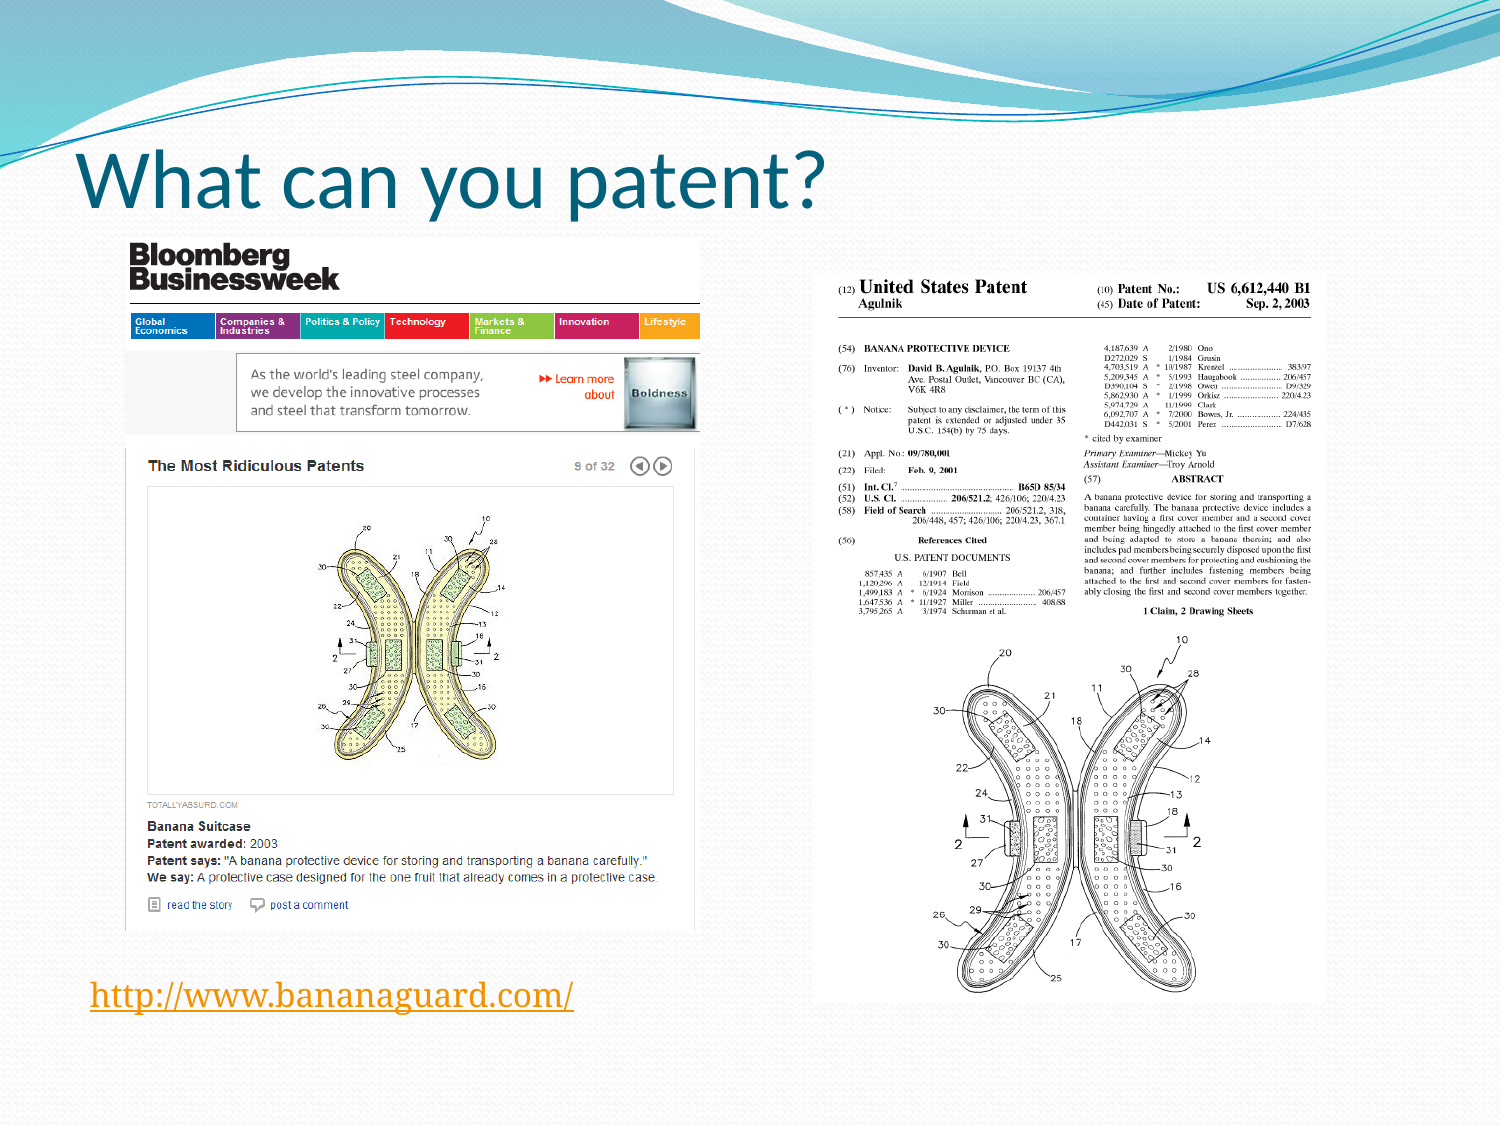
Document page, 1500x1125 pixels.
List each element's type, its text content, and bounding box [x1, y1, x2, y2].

title What can you patent? [75, 115, 1425, 225]
picture [124, 237, 701, 931]
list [812, 274, 1326, 1003]
list http://www.bananaguard.com/ [75, 314, 738, 1043]
